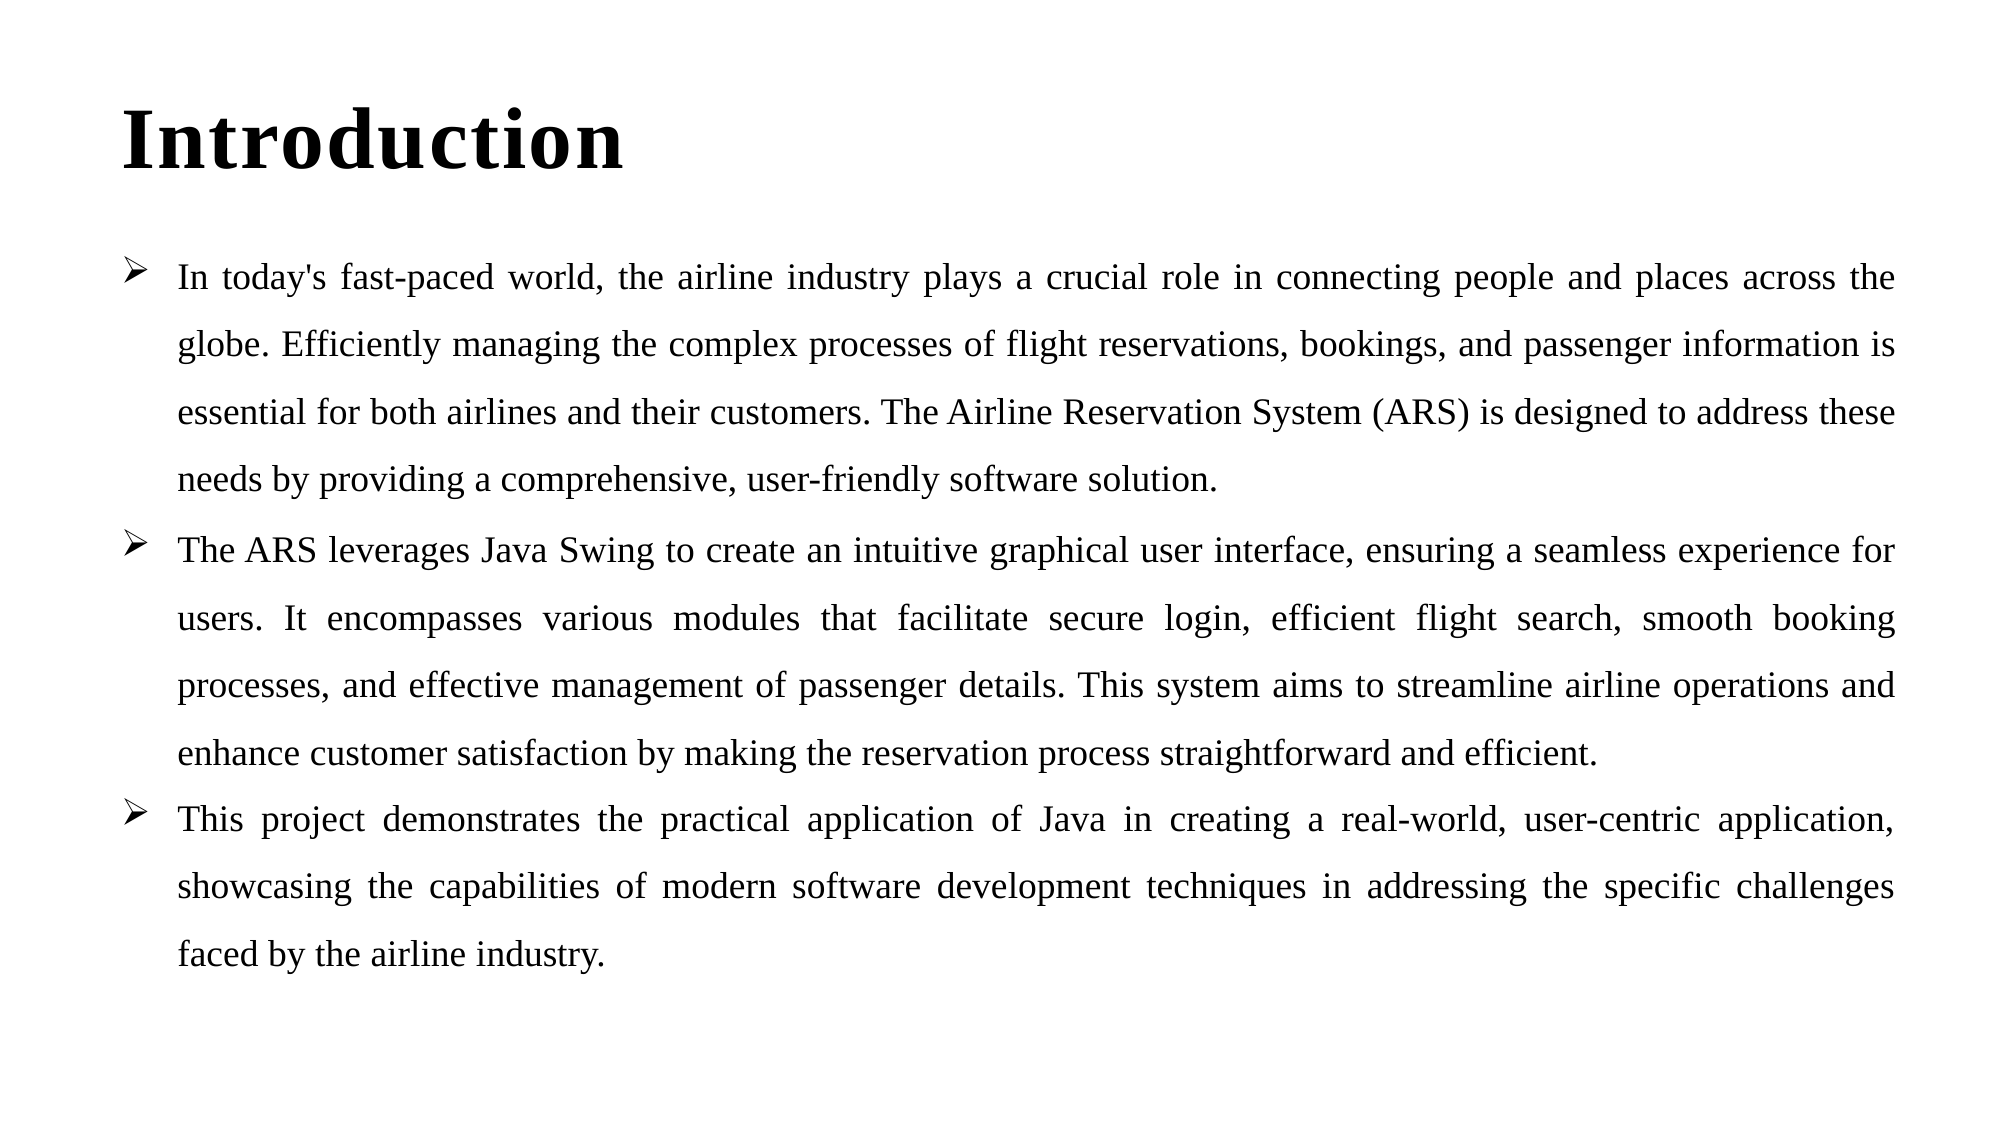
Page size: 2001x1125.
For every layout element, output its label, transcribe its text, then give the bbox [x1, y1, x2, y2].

text_box In today's fast-paced world, the airline industry plays a crucial role in connecting people and places across the globe. Efficiently managing the complex processes of flight reservations, bookings, and passenger information is essential for both airlines and their customers. The Airline Reservation System (ARS) is designed to address these needs by providing a comprehensive, user-friendly software solution. The ARS leverages Java Swing to create an intuitive graphical user interface, ensuring a seamless experience for users. It encompasses various modules that facilitate secure login, efficient flight search, smooth booking processes, and effective management of passenger details. This system aims to streamline airline operations and enhance customer satisfaction by making the reservation process straightforward and efficient. This project demonstrates the practical application of Java in creating a real-world, user-centric application, showcasing the capabilities of modern software development techniques in addressing the specific challenges faced by the airline industry. [118, 226, 1900, 974]
title Introduction [118, 37, 713, 226]
